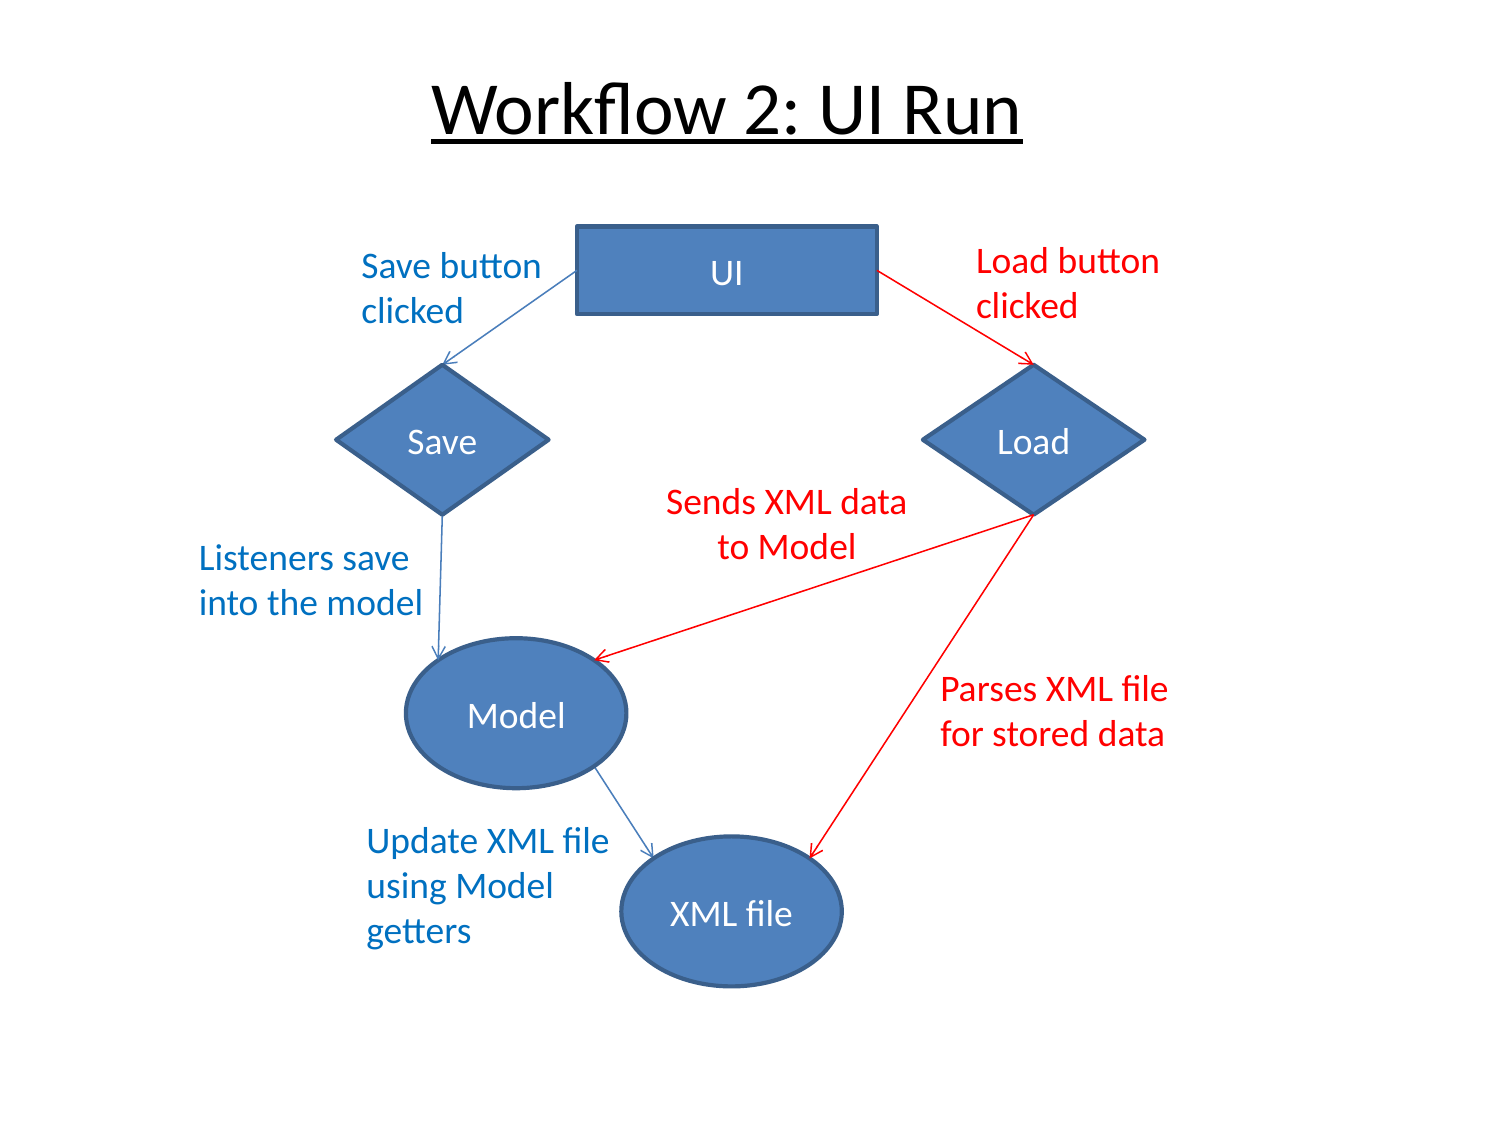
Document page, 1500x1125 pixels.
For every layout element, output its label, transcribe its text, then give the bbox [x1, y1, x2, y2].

text_box Parses XML file for stored data [1038, 656, 1184, 762]
text_box UI [575, 224, 879, 316]
text_box Listeners save into the model [184, 525, 432, 631]
text_box Update XML file using Model getters [351, 808, 625, 958]
text_box Model [403, 636, 629, 791]
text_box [876, 270, 1034, 365]
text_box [593, 514, 1034, 661]
text_box Workflow 2: UI Run [310, 51, 1143, 157]
text_box Save [333, 366, 551, 516]
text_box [809, 667, 1034, 859]
text_box Save button clicked [346, 233, 566, 339]
text_box Sends XML data to Model [651, 469, 923, 513]
text_box XML file [625, 834, 844, 989]
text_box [593, 765, 654, 859]
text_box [437, 514, 443, 661]
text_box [441, 270, 578, 365]
text_box Load button clicked [961, 228, 1184, 334]
text_box Load [920, 365, 1147, 515]
